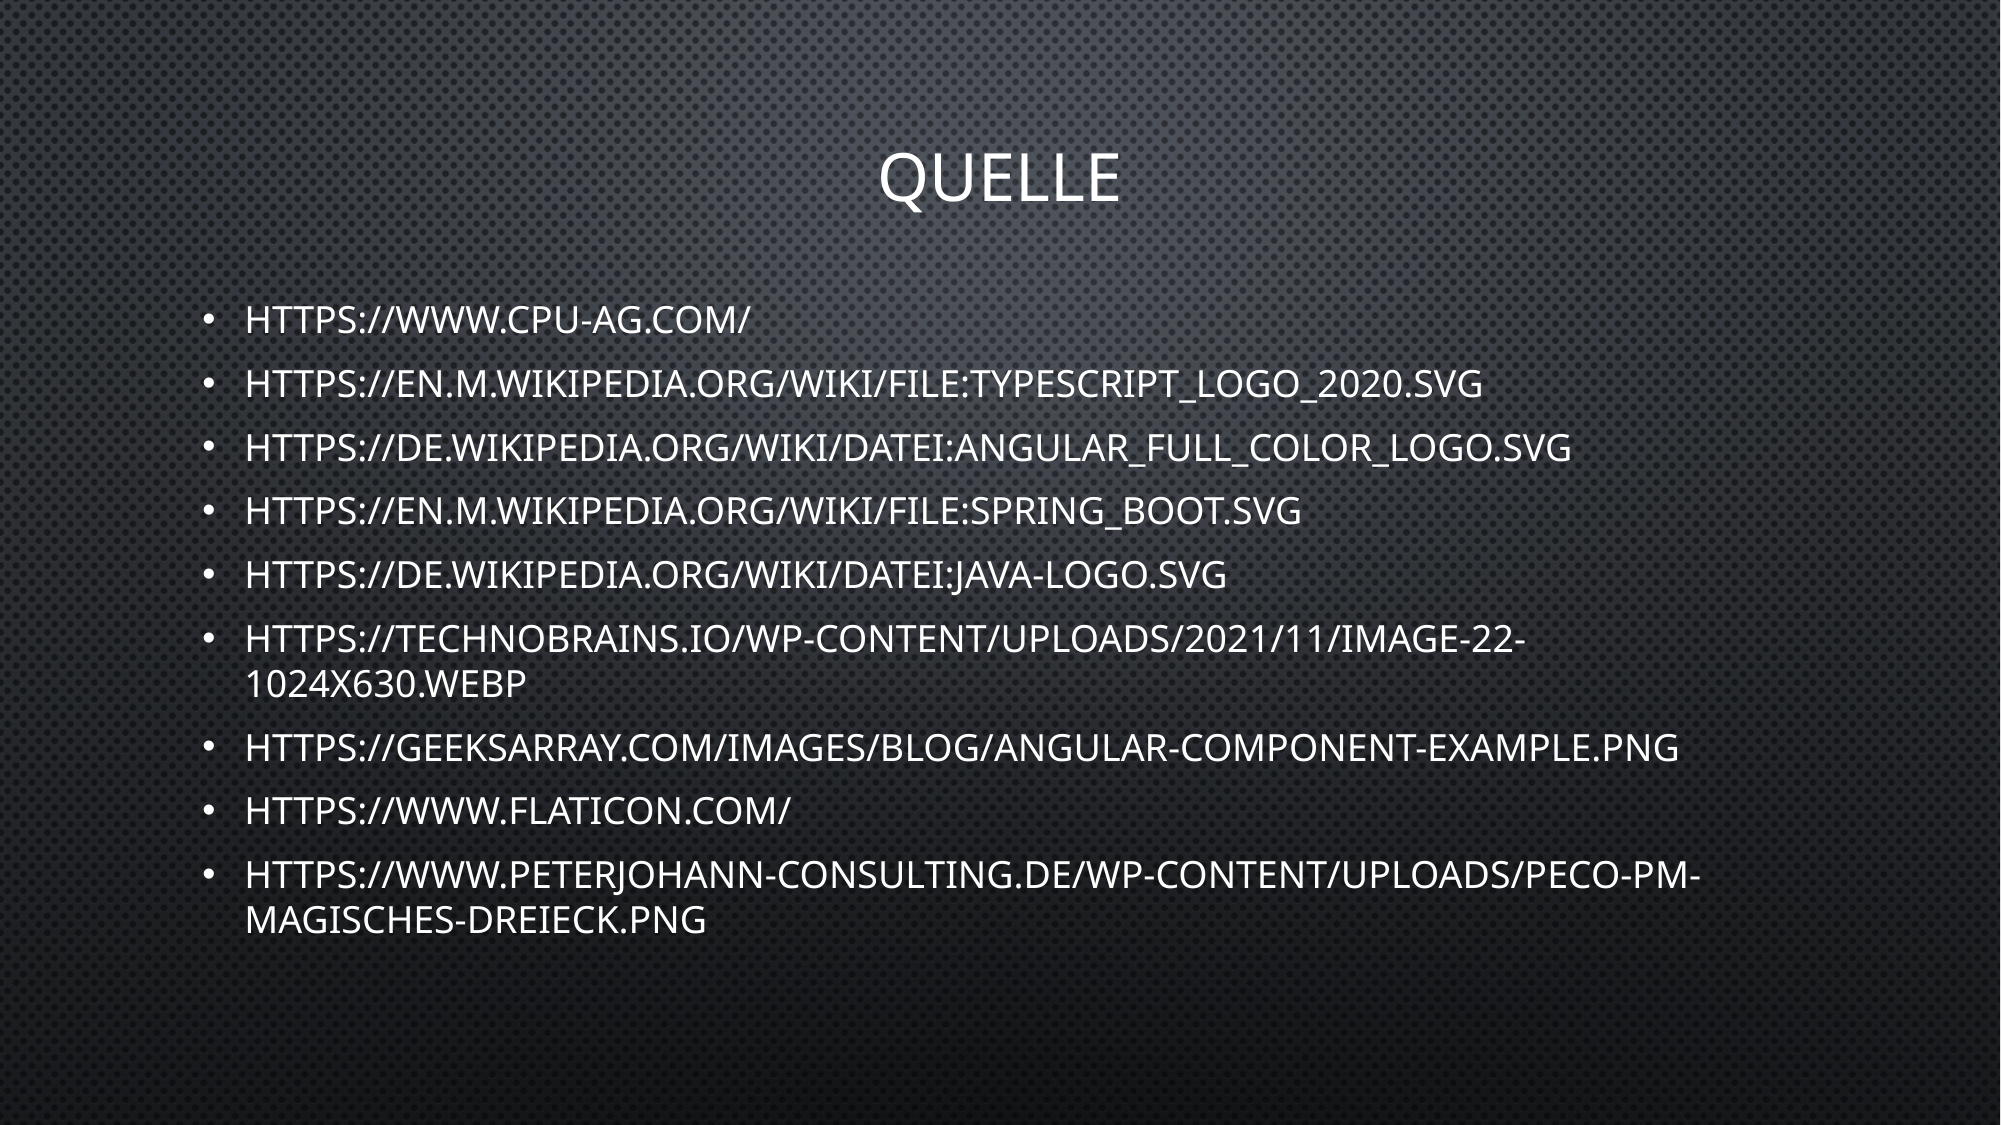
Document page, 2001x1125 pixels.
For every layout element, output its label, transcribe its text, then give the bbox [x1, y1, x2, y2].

title Quelle [187, 99, 1813, 249]
list https://www.cpu-ag.com/ https://en.m.wikipedia.org/wiki/File:Typescript_logo_2020.svg https://de.wikipedia.org/wiki/Datei:Angular_full_color_logo.svg https://en.m.wikipedia.org/wiki/File:Spring_Boot.svg https://de.wikipedia.org/wiki/Datei:Java-Logo.svg https://technobrains.io/wp-content/uploads/2021/11/image-22-1024x630.webp https://geeksarray.com/images/blog/Angular-Component-example.png https://www.flaticon.com/ https://www.peterjohann-consulting.de/wp-content/uploads/peco-pm-magisches-dreieck.png [187, 287, 1813, 950]
